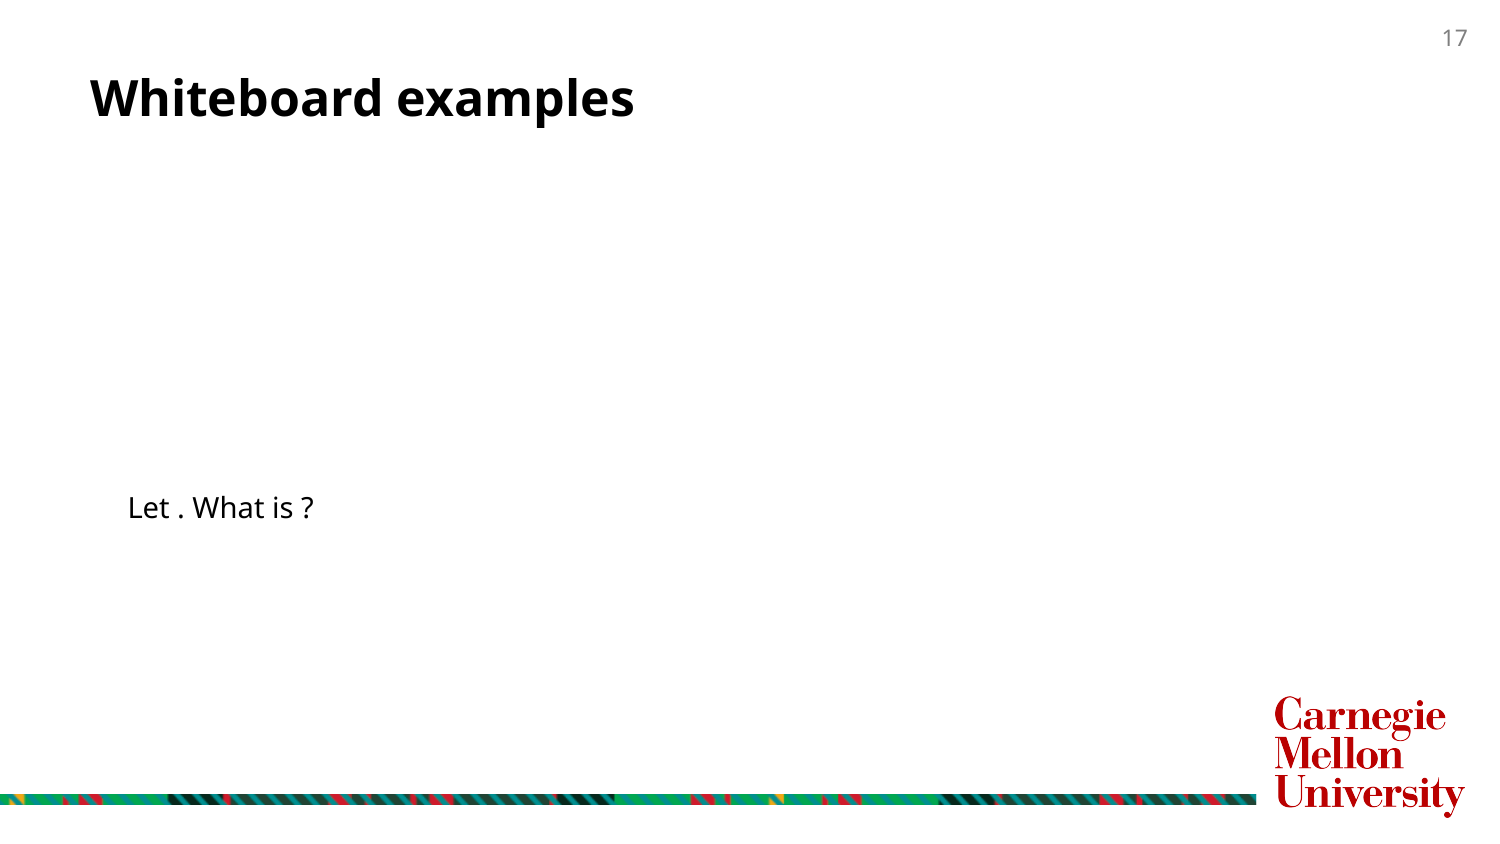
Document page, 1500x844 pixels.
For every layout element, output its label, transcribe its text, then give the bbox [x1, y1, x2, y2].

picture [1275, 696, 1465, 818]
title Whiteboard examples [75, 59, 1425, 160]
picture [0, 794, 1257, 805]
